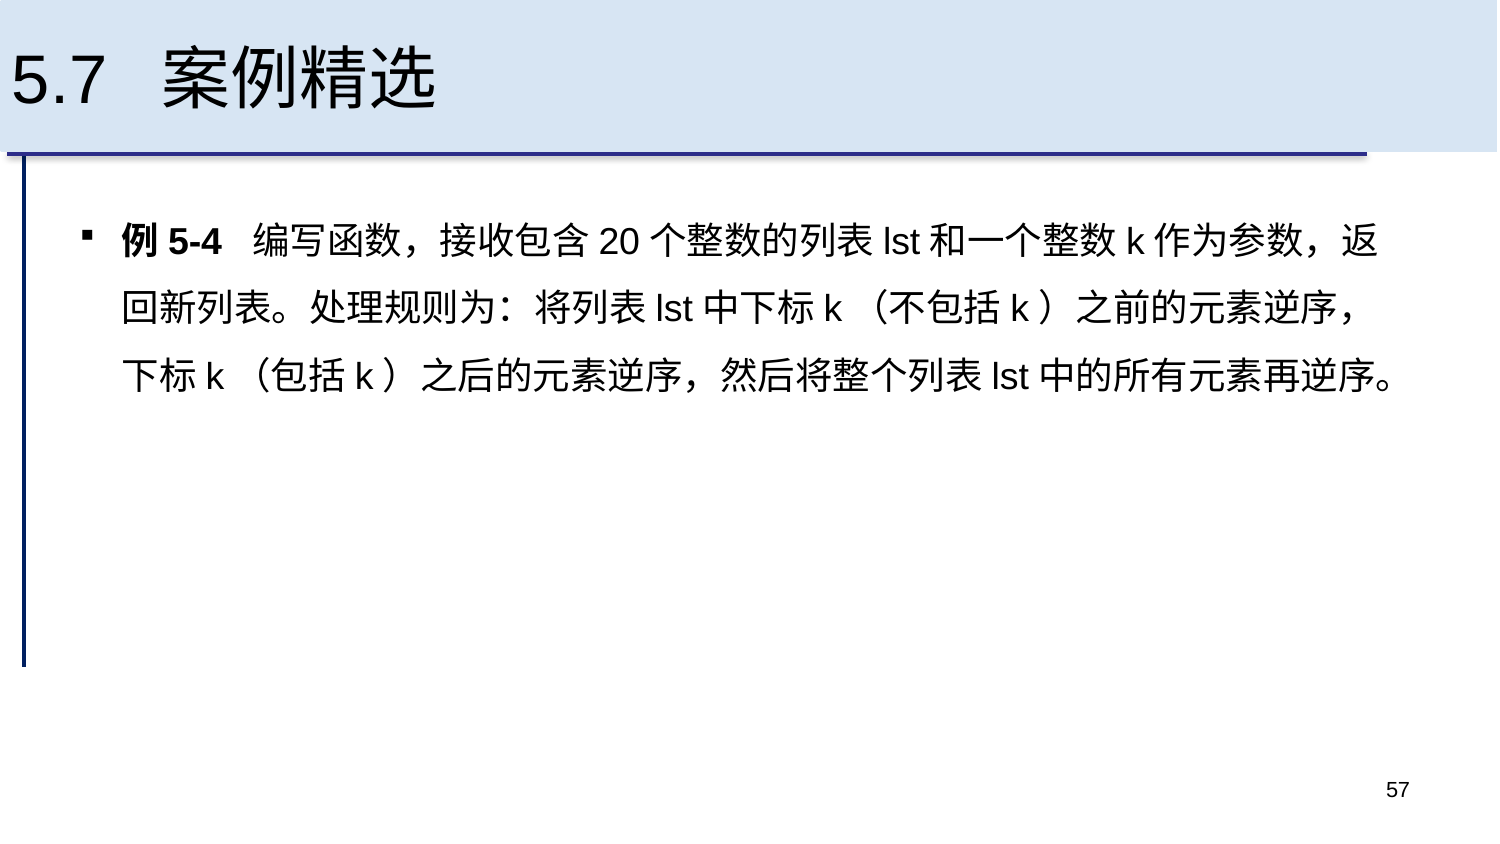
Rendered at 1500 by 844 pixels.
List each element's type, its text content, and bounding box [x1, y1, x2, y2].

slide_number 57 [1074, 768, 1426, 828]
title 5.7 案例精选 [0, 0, 1498, 152]
list 例5-4 编写函数，接收包含20个整数的列表lst和一个整数k作为参数，返回新列表。处理规则为：将列表lst中下标k（不包括k）之前的元素逆序，下标k（包括k）之后的元素逆序，然后将整个列表lst中的所有元素再逆序。 [67, 188, 1406, 746]
